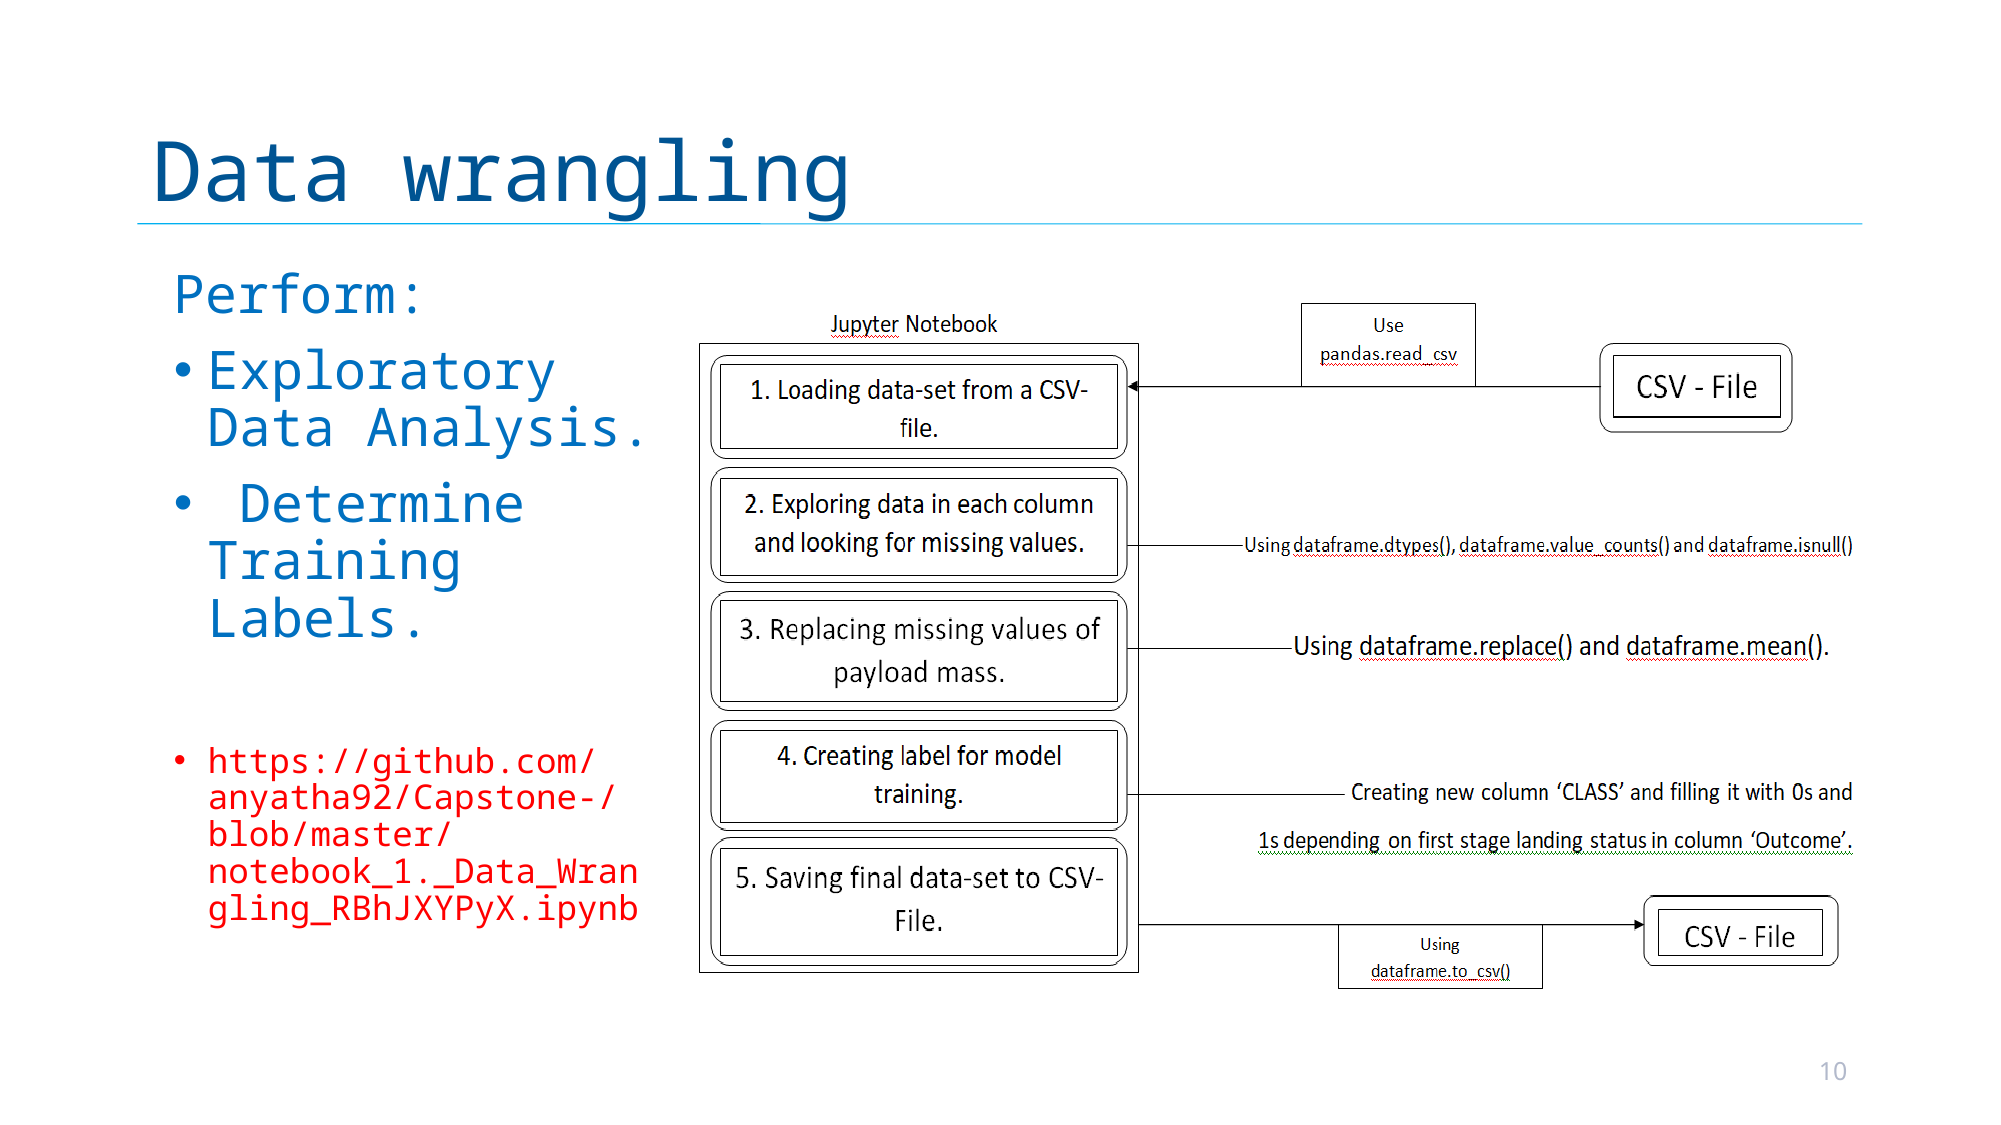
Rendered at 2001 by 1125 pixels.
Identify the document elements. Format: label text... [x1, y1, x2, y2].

list Perform: Exploratory Data Analysis. Determine Training Labels. https://github.com/anyatha92/Capstone-/blob/master/notebook_1._Data_Wrangling_RBhJXYPyX.ipynb [158, 260, 672, 1032]
slide_number 10 [1412, 1042, 1863, 1103]
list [690, 273, 1863, 1008]
title Data wrangling [137, 66, 1863, 284]
